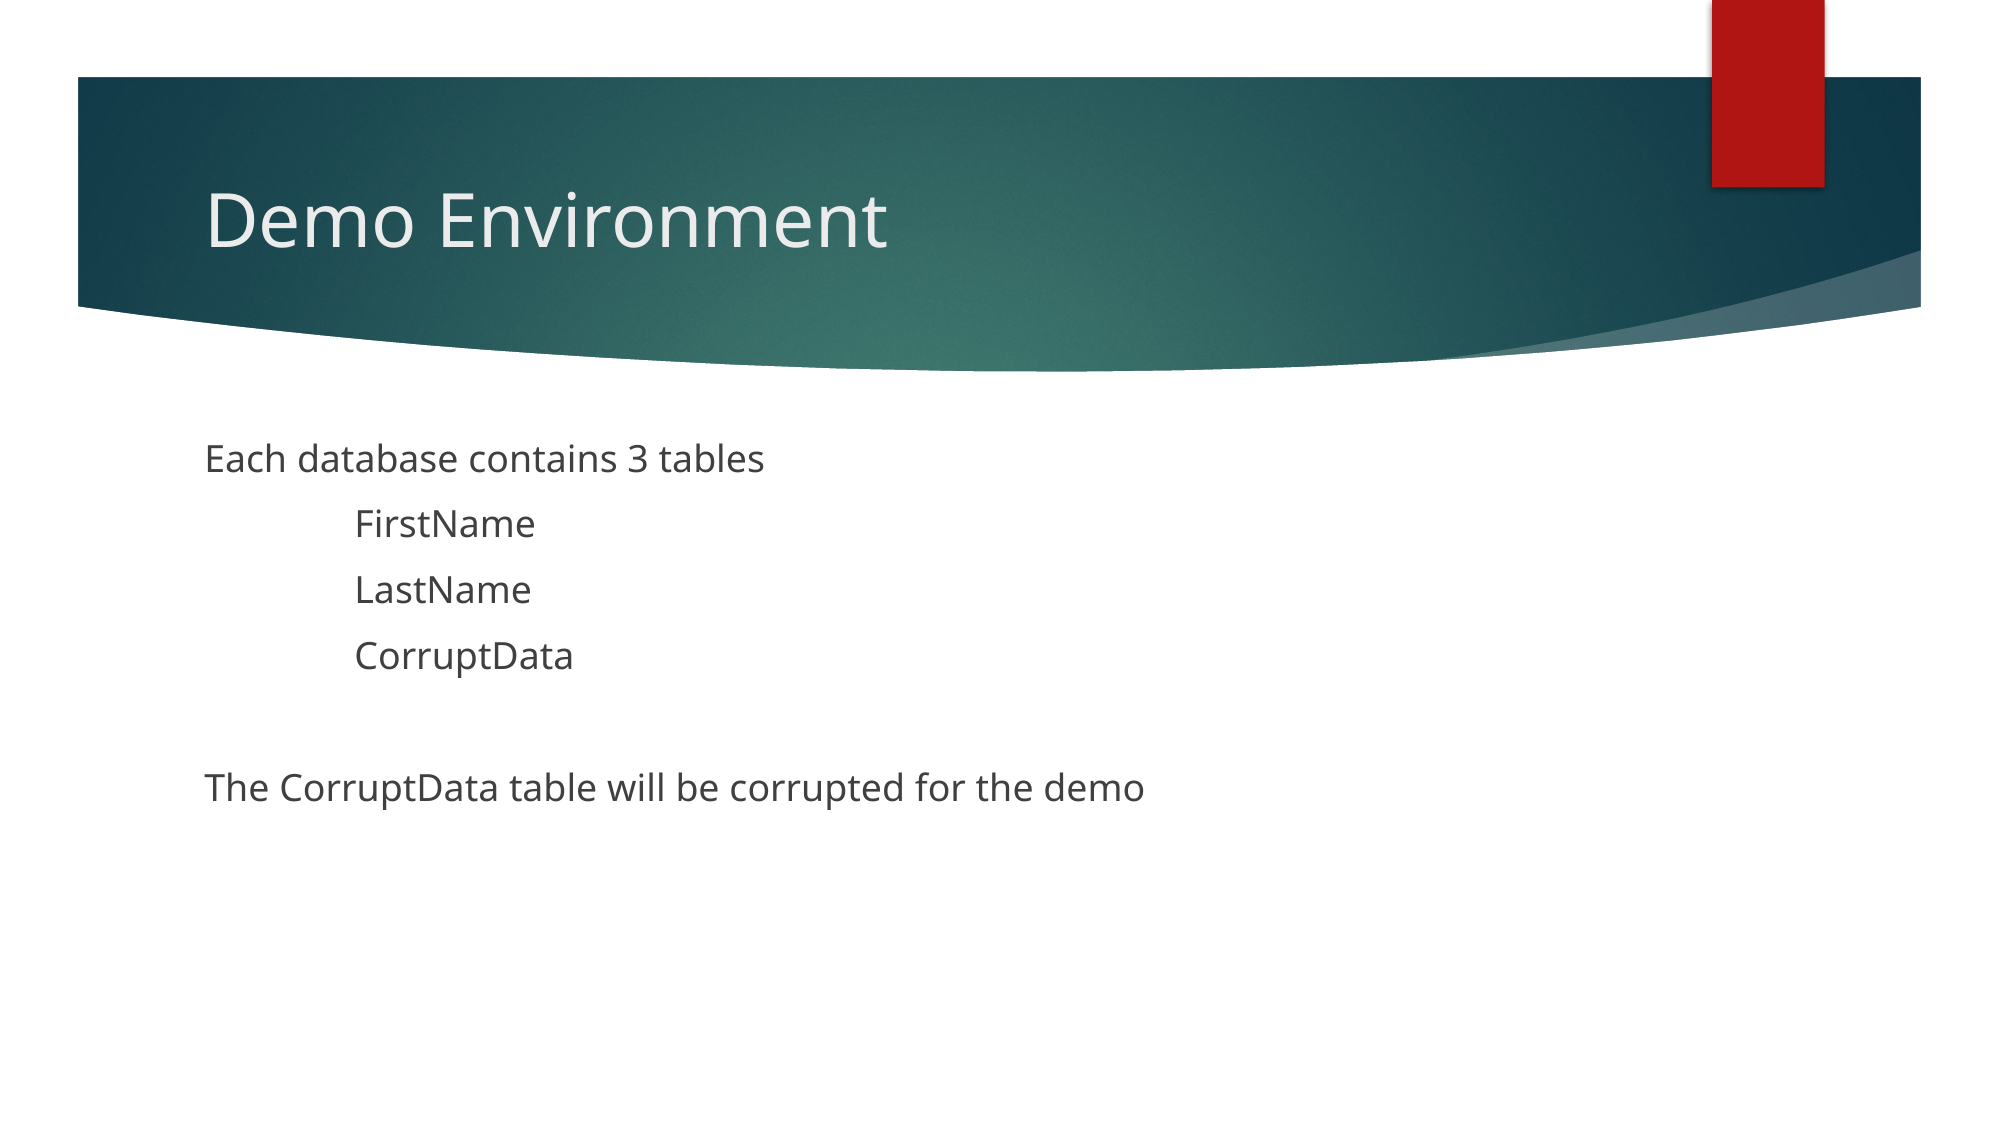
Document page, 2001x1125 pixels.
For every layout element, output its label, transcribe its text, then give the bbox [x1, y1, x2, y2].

title Demo Environment [189, 159, 1638, 276]
list Each database contains 3 tables FirstName LastName CorruptData The CorruptData table will be corrupted for the demo [189, 427, 1638, 988]
